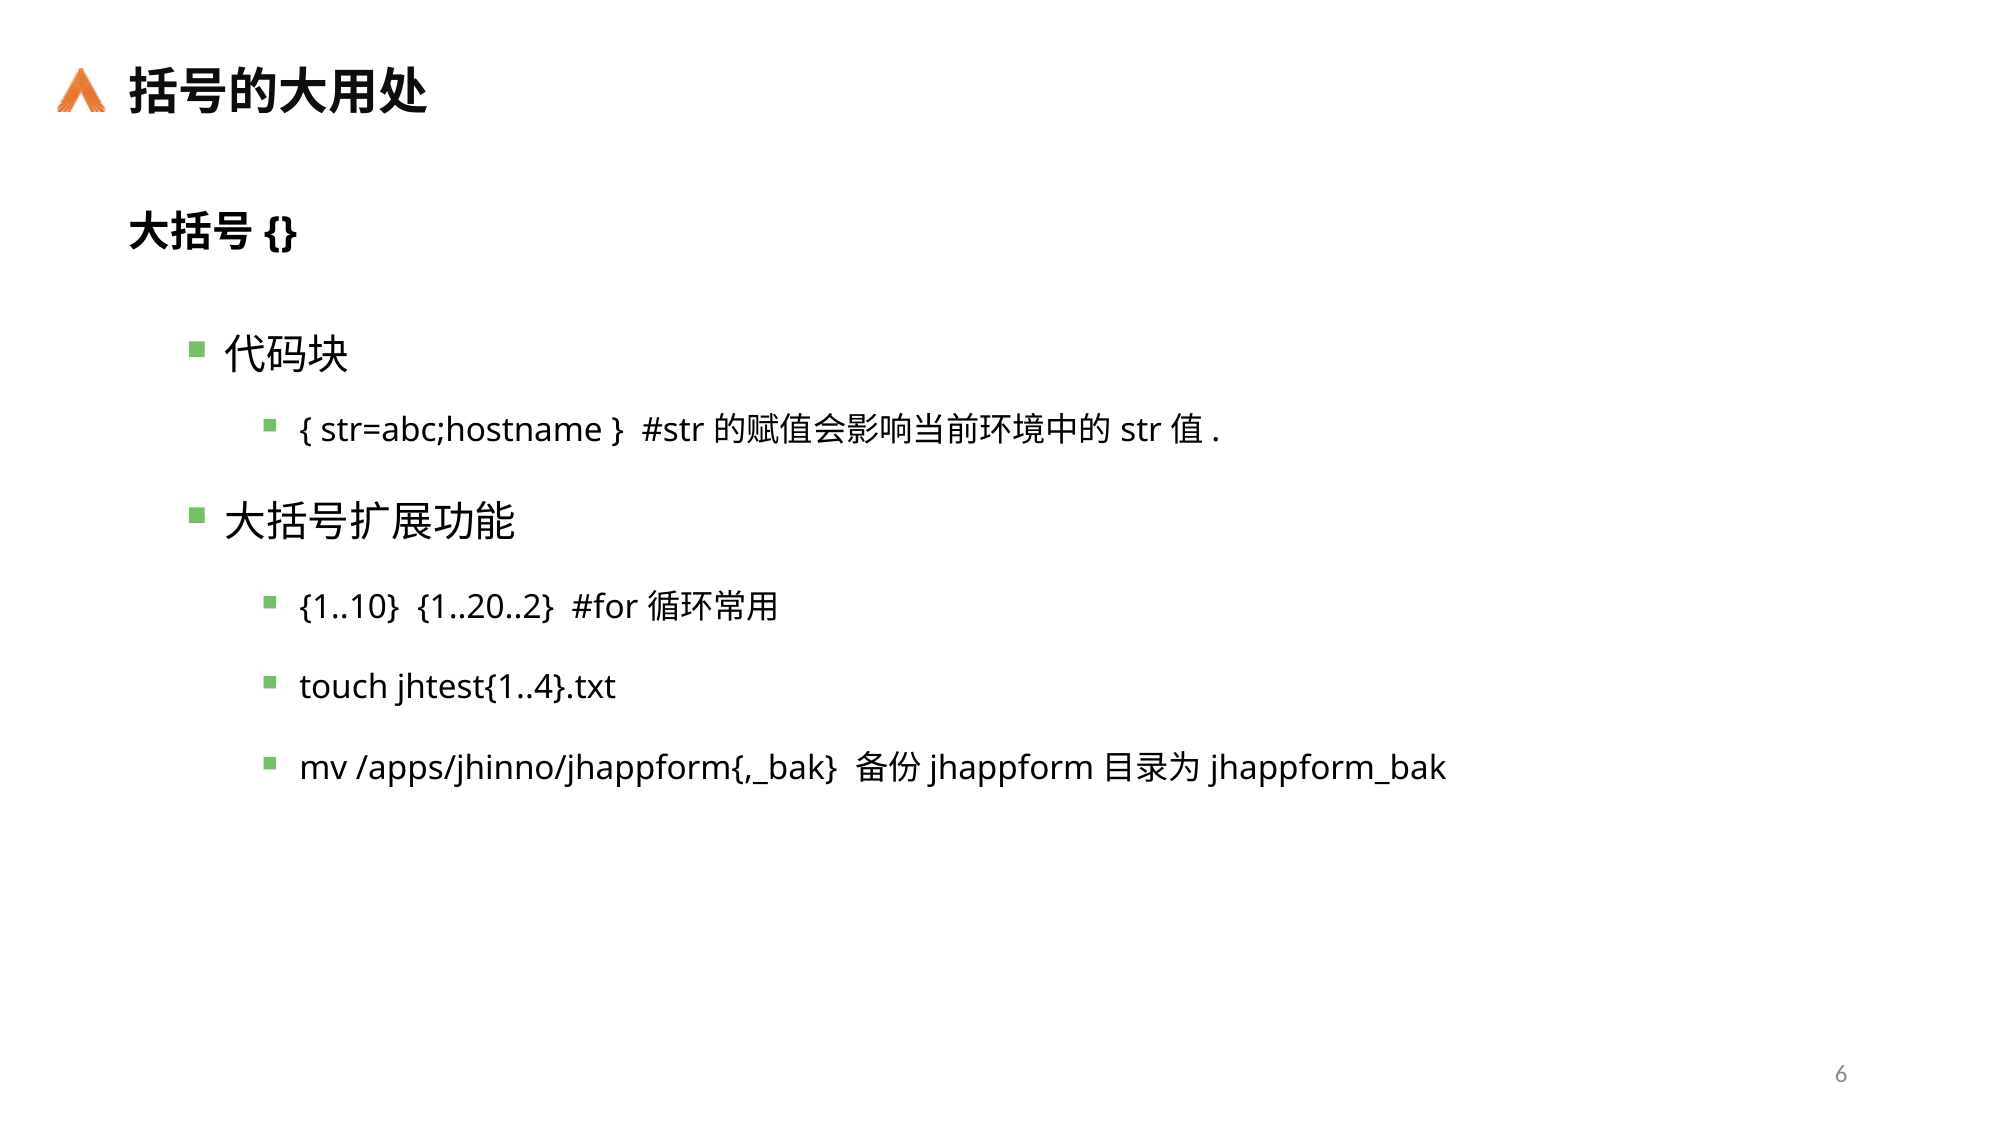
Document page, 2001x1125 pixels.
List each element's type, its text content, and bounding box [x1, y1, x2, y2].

text_box 大括号{} [113, 172, 1763, 296]
list 代码块 { str=abc;hostname } #str的赋值会影响当前环境中的str值. 大括号扩展功能 {1..10} {1..20..2} #for循环常用 touch jhtest{1..4}.txt mv /apps/jhinno/jhappform{,_bak} 备份jhappform目录为jhappform_bak [171, 295, 1821, 942]
picture [57, 68, 106, 112]
text_box 括号的大用处 [114, 52, 610, 127]
slide_number 6 [1412, 1042, 1863, 1103]
